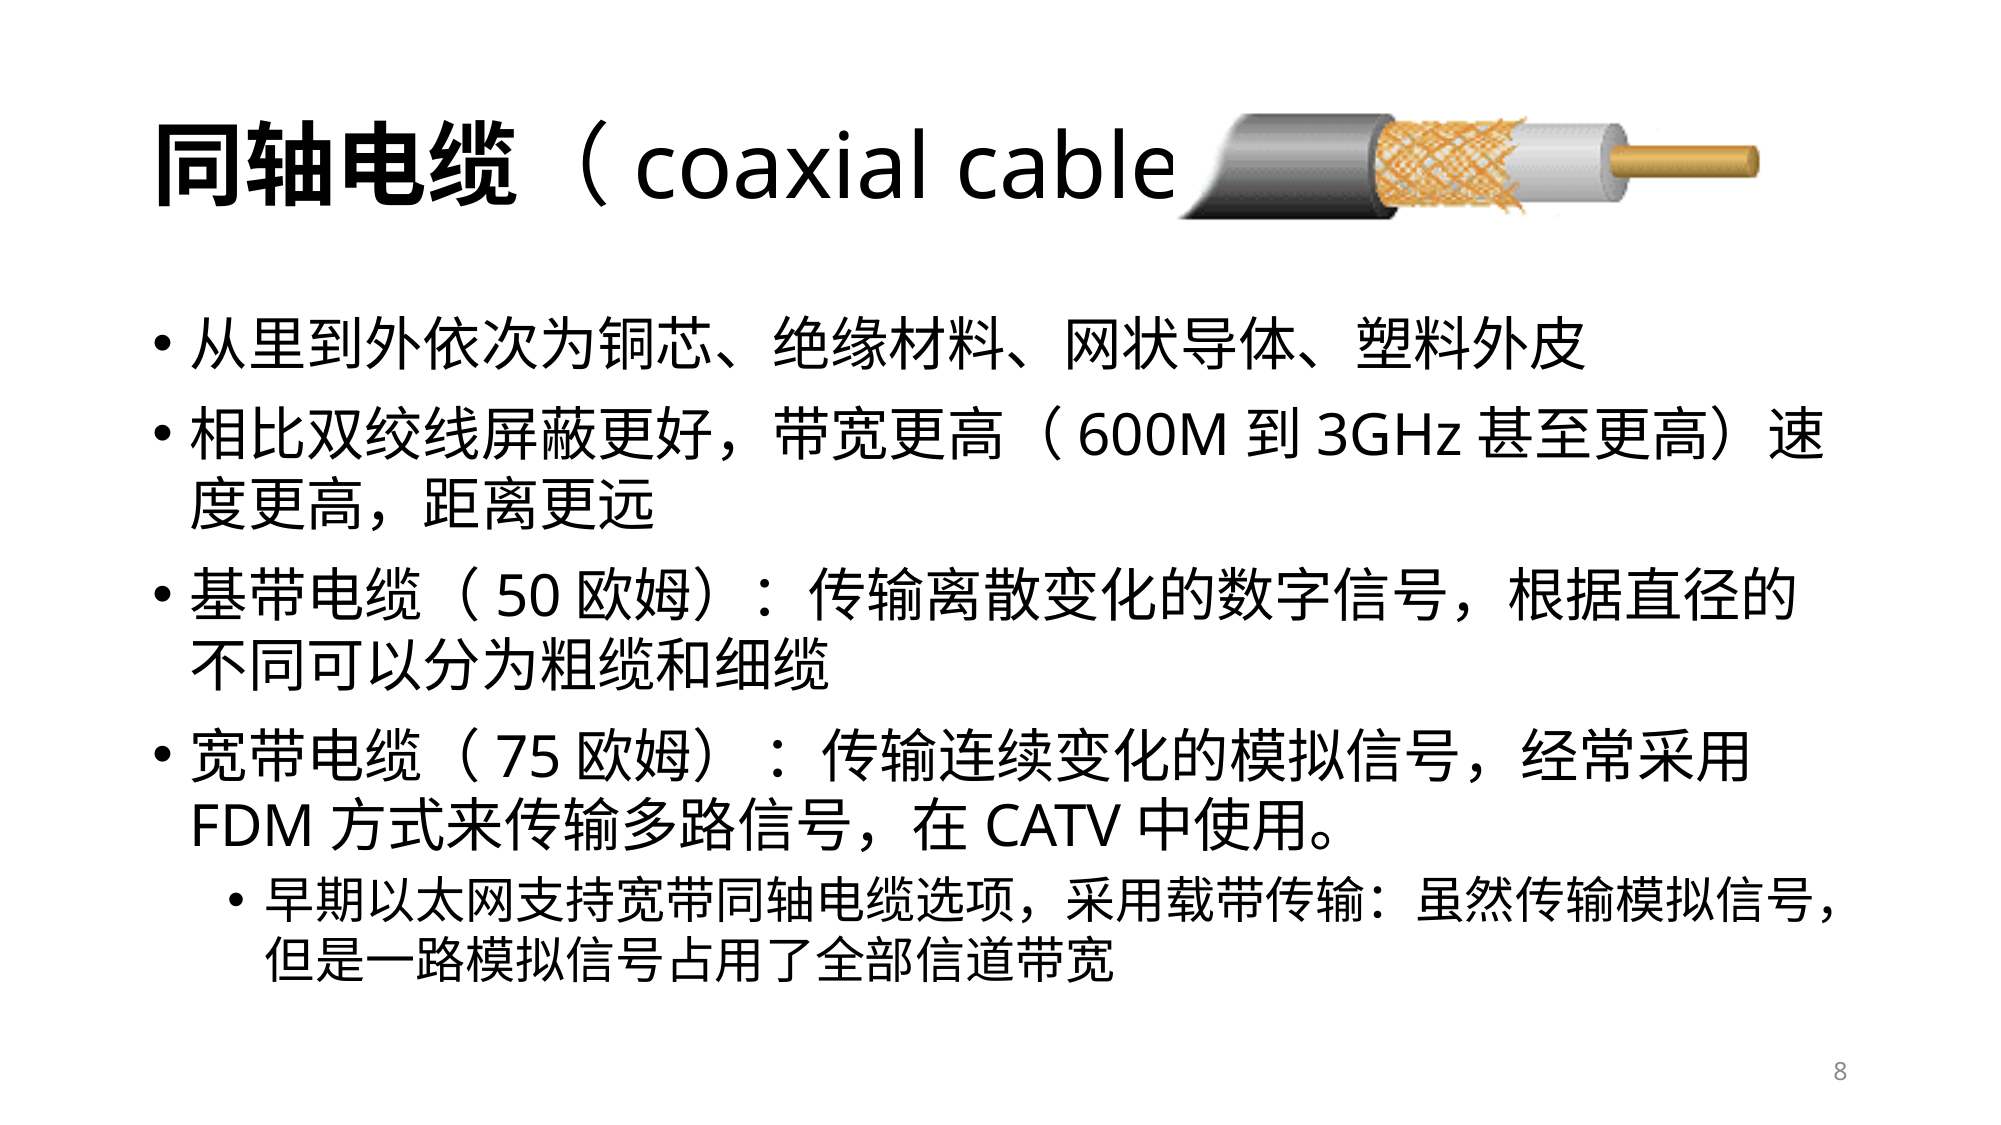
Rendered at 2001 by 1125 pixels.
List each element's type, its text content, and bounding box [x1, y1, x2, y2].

picture [1173, 112, 1765, 225]
slide_number 8 [1412, 1042, 1863, 1103]
list 从里到外依次为铜芯、绝缘材料、网状导体、塑料外皮 相比双绞线屏蔽更好，带宽更高（600M到3GHz甚至更高）速度更高，距离更远 基带电缆（50欧姆）：传输离散变化的数字信号，根据直径的不同可以分为粗缆和细缆 宽带电缆（75欧姆） ：传输连续变化的模拟信号，经常采用FDM方式来传输多路信号，在CATV中使用。 早期以太网支持宽带同轴电缆选项，采用载带传输：虽然传输模拟信号，但是一路模拟信号占用了全部信道带宽 [137, 299, 1863, 1014]
title 同轴电缆（coaxial cable） [137, 59, 1863, 278]
